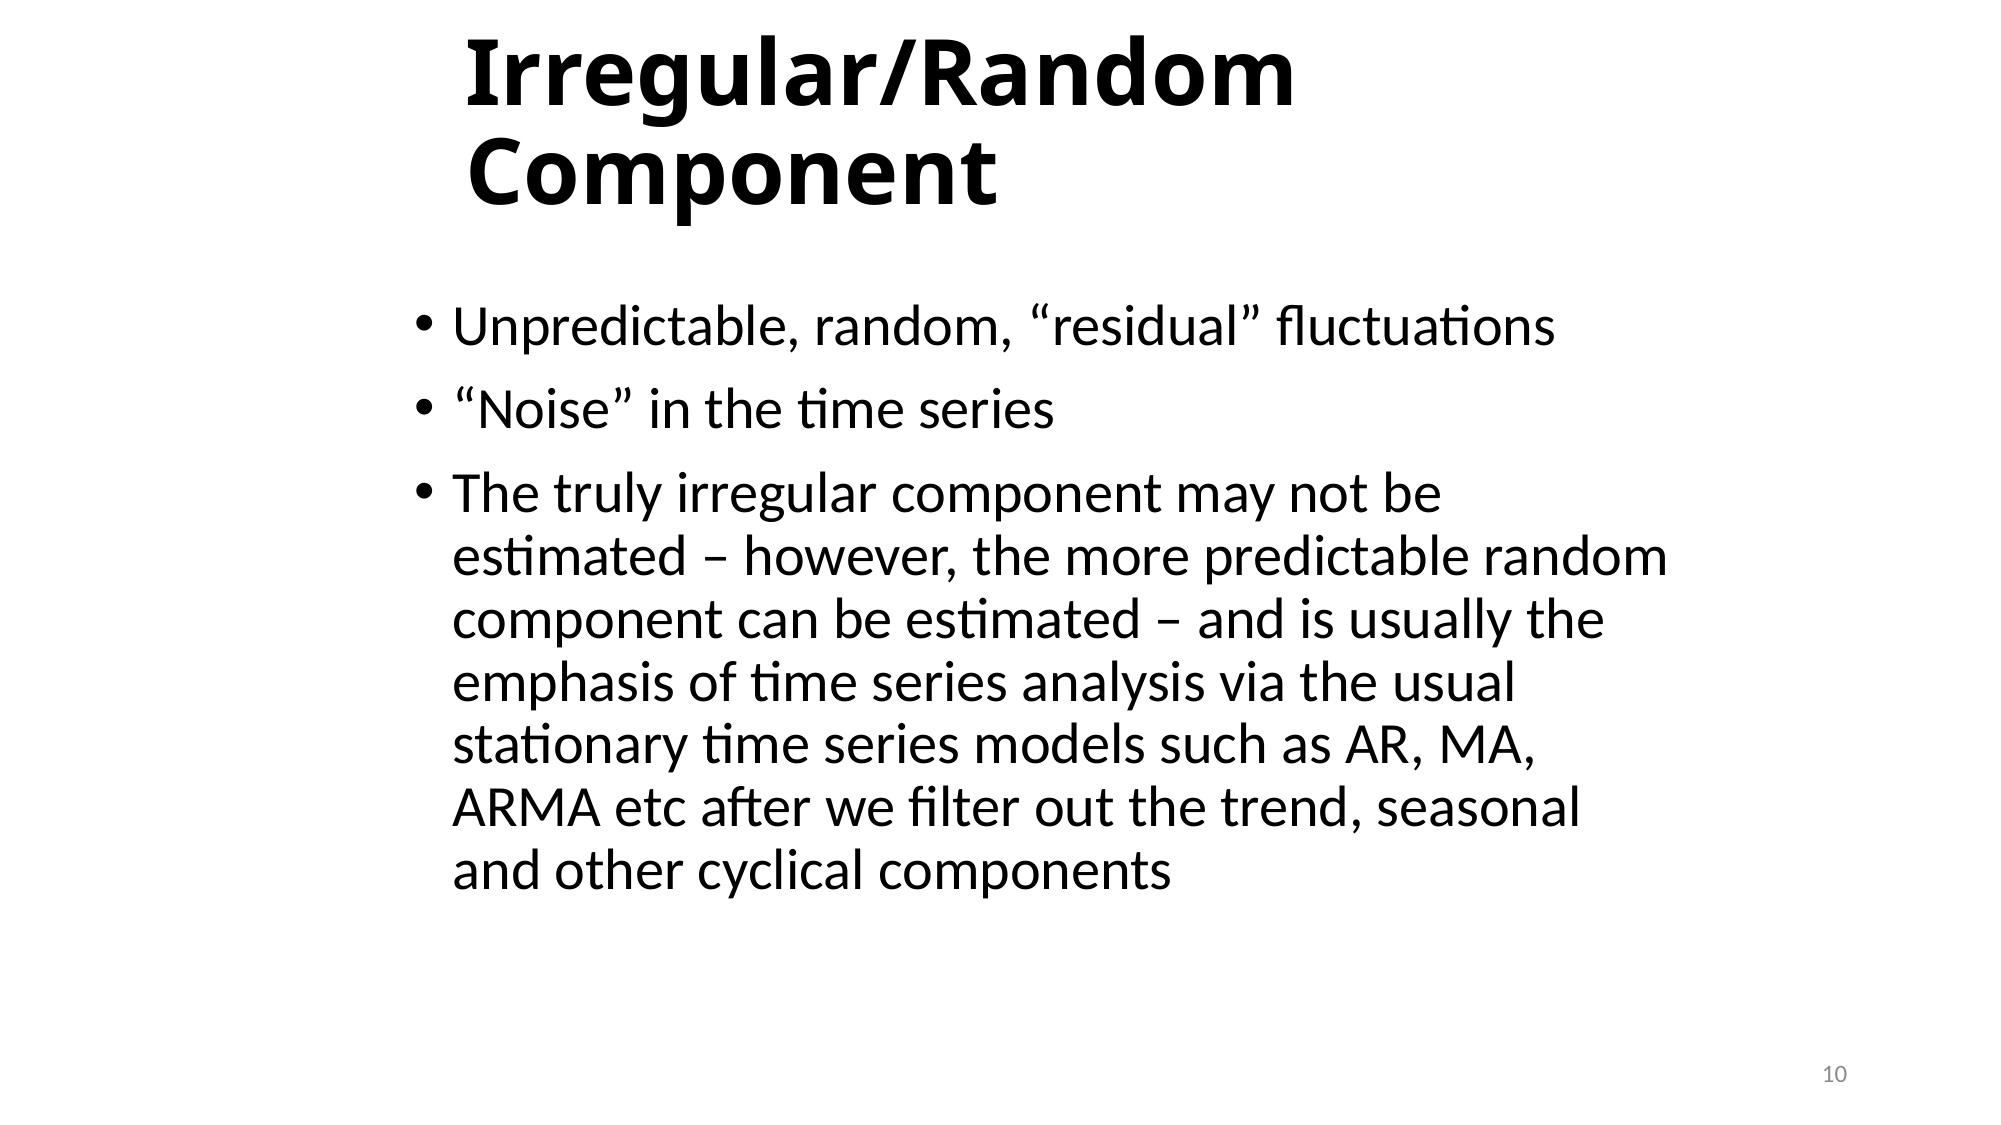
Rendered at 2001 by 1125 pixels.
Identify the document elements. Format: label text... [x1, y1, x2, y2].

list Unpredictable, random, “residual” fluctuations “Noise” in the time series The truly irregular component may not be estimated – however, the more predictable random component can be estimated – and is usually the emphasis of time series analysis via the usual stationary time series models such as AR, MA, ARMA etc after we filter out the trend, seasonal and other cyclical components [399, 287, 1688, 1025]
title Irregular/Random Component [450, 62, 1729, 188]
slide_number 10 [1412, 1042, 1863, 1103]
